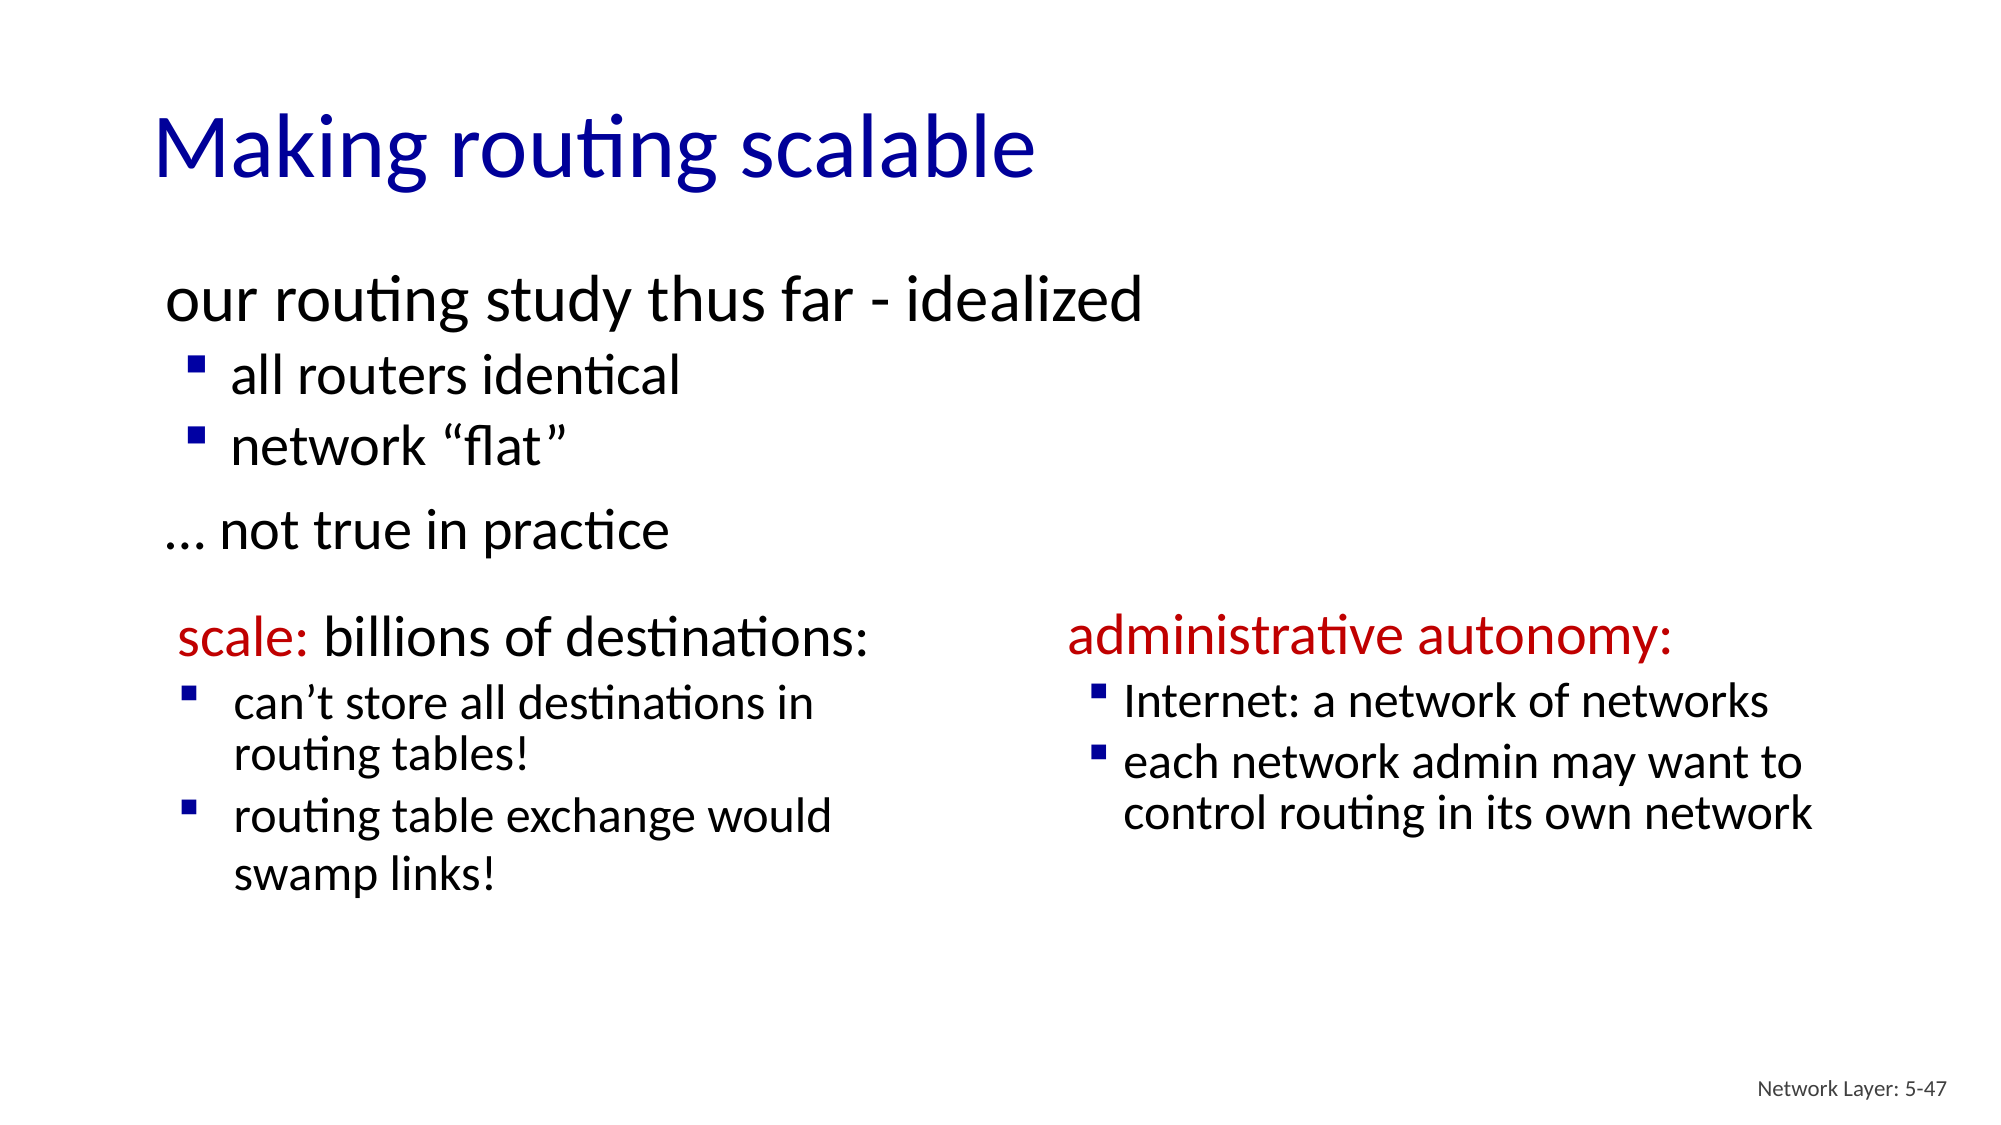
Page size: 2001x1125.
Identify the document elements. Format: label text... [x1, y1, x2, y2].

title Making routing scalable [137, 74, 1863, 221]
list our routing study thus far - idealized all routers identical network “flat” … not true in practice [129, 256, 1855, 970]
text_box scale: billions of destinations: can’t store all destinations in routing tables! routing table exchange would swamp links! [162, 601, 981, 974]
text_box administrative autonomy: Internet: a network of networks each network admin may want to control routing in its own network [1052, 599, 1932, 1013]
slide_number Network Layer: 5-47 [1512, 1056, 1963, 1117]
